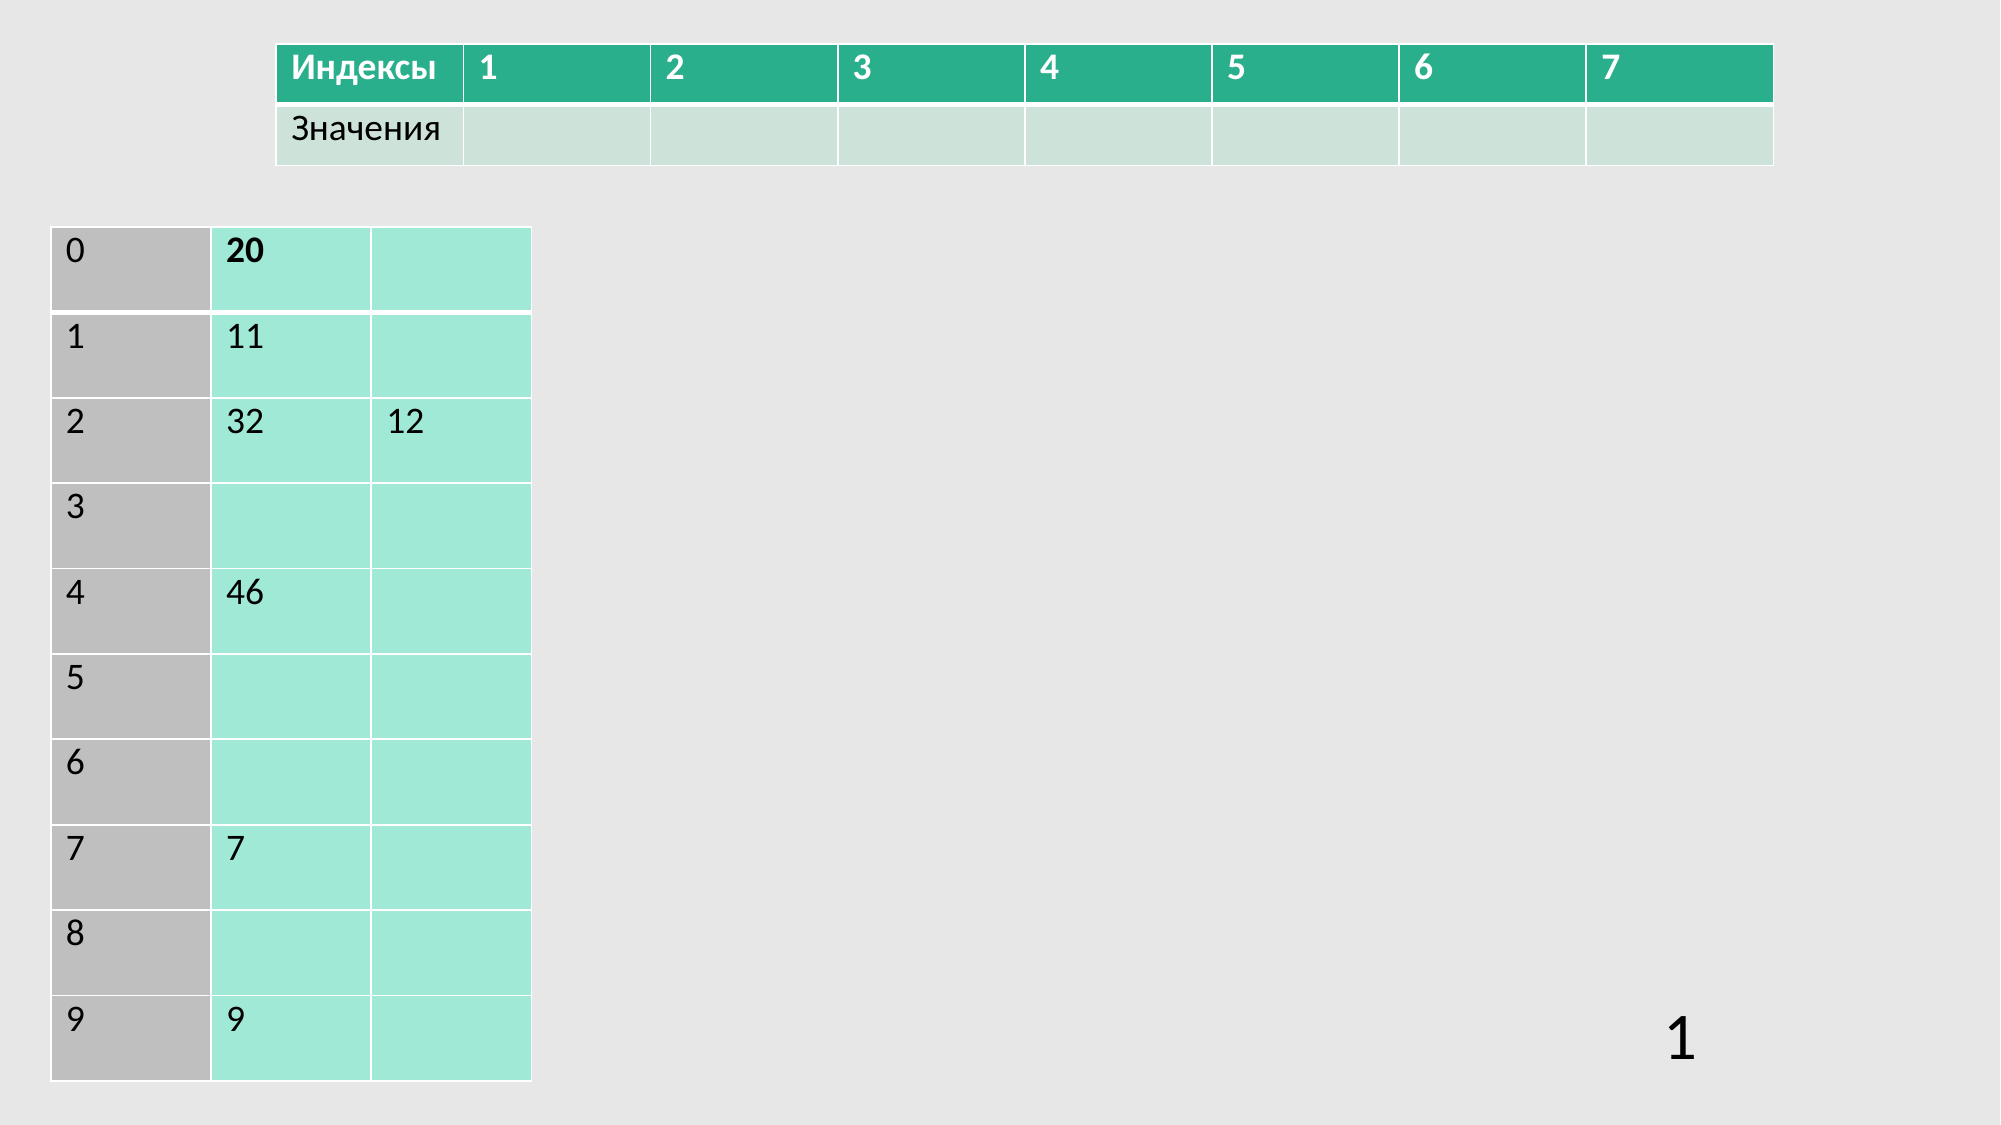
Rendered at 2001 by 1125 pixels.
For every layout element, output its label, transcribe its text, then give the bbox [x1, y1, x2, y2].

table_cell [1026, 107, 1211, 165]
table_cell 7 [52, 826, 210, 909]
table_cell [372, 911, 531, 995]
table_header 7 [1587, 45, 1773, 102]
table_cell 12 [372, 399, 531, 482]
table_cell [1587, 107, 1773, 165]
table_cell [1213, 107, 1398, 165]
table_cell 11 [212, 315, 370, 397]
table_header 20 [212, 228, 370, 310]
table_cell 3 [52, 484, 210, 568]
table_header 1 [464, 45, 650, 102]
table_header 2 [651, 45, 837, 102]
table_cell 5 [52, 655, 210, 738]
table_header Индексы [277, 45, 463, 102]
table_cell [651, 107, 837, 165]
table_header 4 [1026, 45, 1211, 102]
table_header 6 [1400, 45, 1585, 102]
table_cell [372, 740, 531, 824]
table_cell [839, 107, 1024, 165]
table_cell [372, 484, 531, 568]
table_cell Значения [277, 107, 463, 165]
table_cell [212, 911, 370, 995]
table_cell [212, 655, 370, 738]
table_header 0 [52, 228, 210, 310]
table_cell [212, 484, 370, 568]
table_cell 7 [212, 826, 370, 909]
table_cell [372, 569, 531, 653]
table_cell [212, 740, 370, 824]
table_cell 1 [52, 315, 210, 397]
table_cell 2 [52, 399, 210, 482]
table_header 5 [1213, 45, 1398, 102]
table_cell [372, 996, 531, 1080]
table_cell [372, 826, 531, 909]
table_cell 46 [212, 569, 370, 653]
table_cell 32 [212, 399, 370, 482]
table_cell 6 [52, 740, 210, 824]
table_cell 9 [52, 996, 210, 1080]
table_header 3 [839, 45, 1024, 102]
table_cell [1400, 107, 1585, 165]
table_cell [372, 655, 531, 738]
table_cell 9 [212, 996, 370, 1080]
table_header [372, 228, 531, 310]
table_cell 8 [52, 911, 210, 995]
table_cell 4 [52, 569, 210, 653]
table_cell [464, 107, 650, 165]
table_cell [372, 315, 531, 397]
text_box 1 [1649, 985, 1947, 1080]
